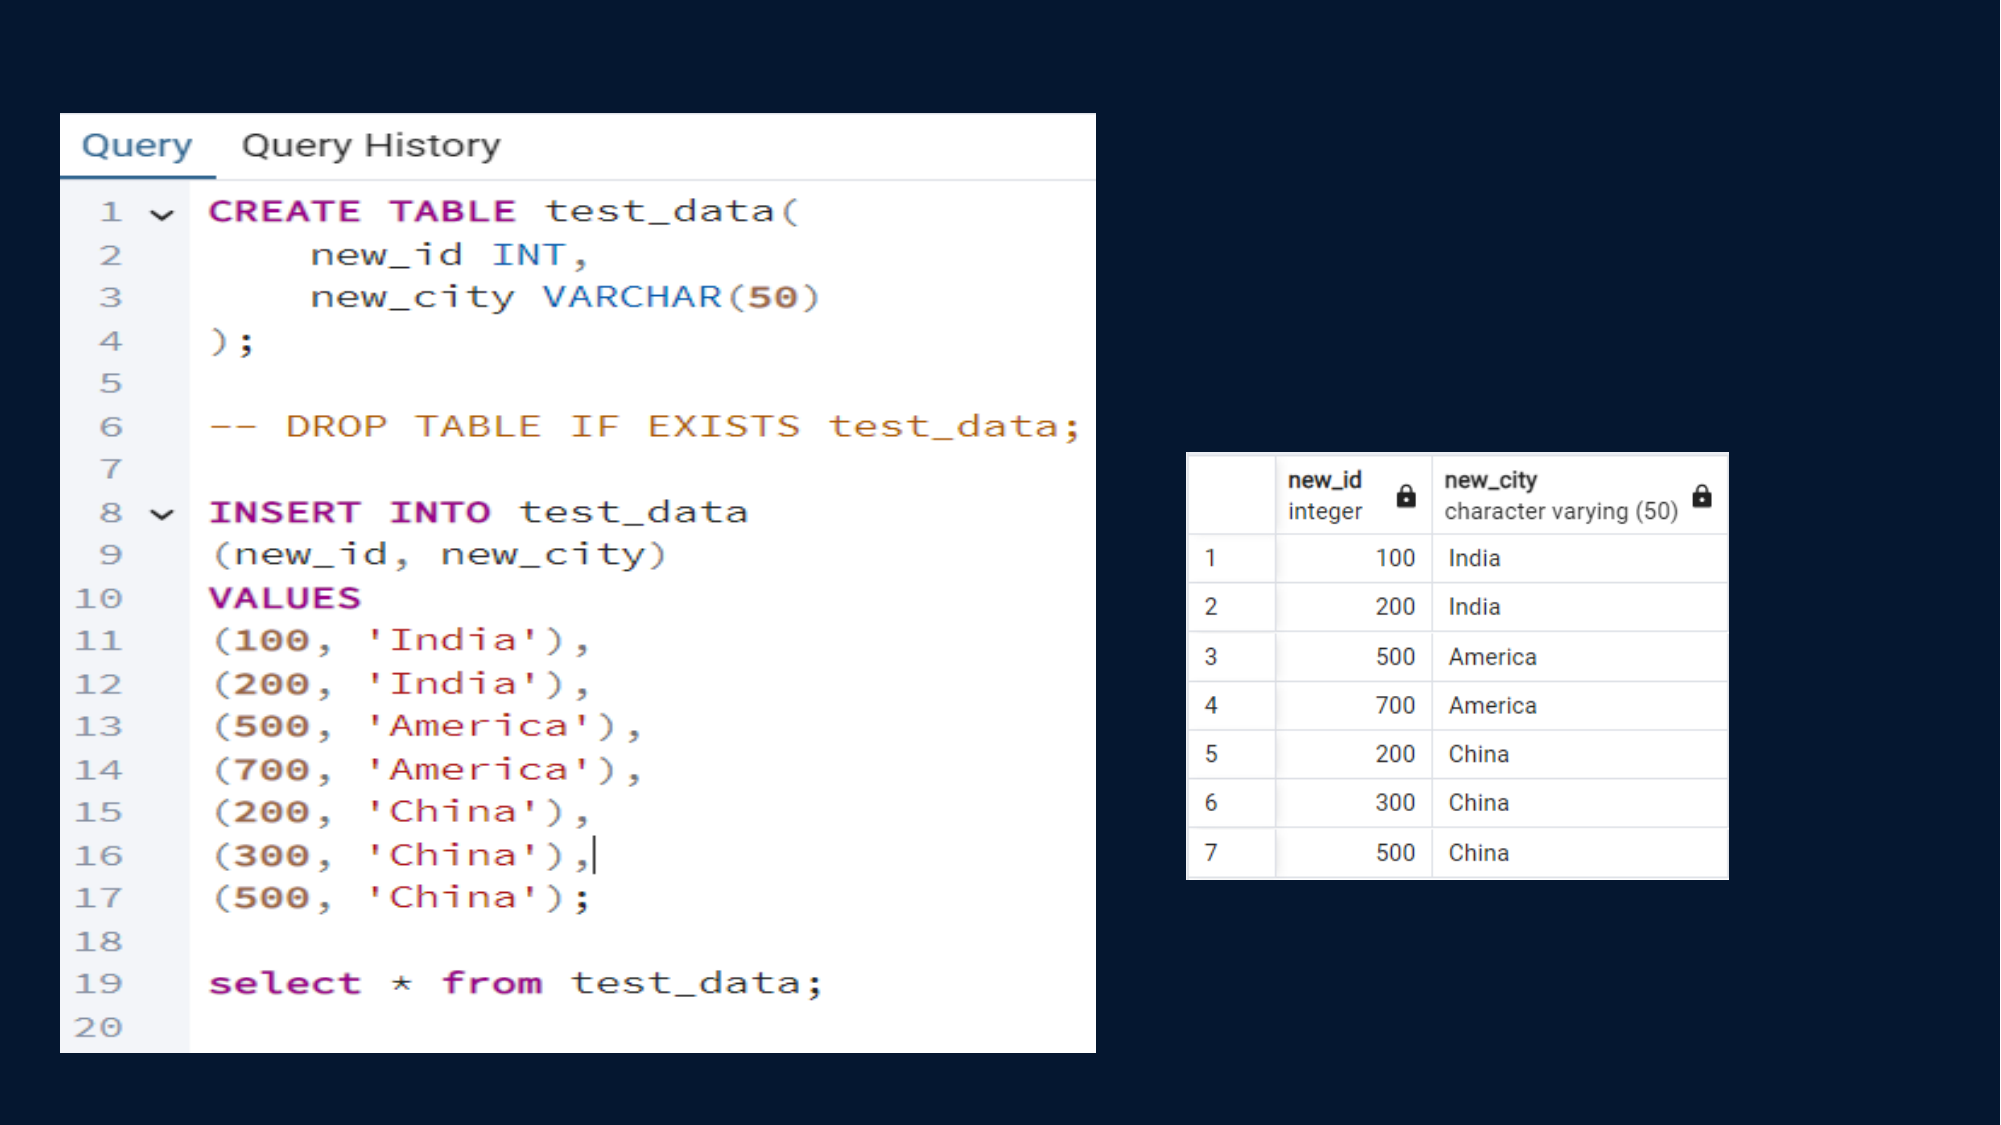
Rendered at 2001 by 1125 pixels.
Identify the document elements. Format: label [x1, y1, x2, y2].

picture [59, 113, 1096, 1053]
picture [1186, 452, 1729, 880]
